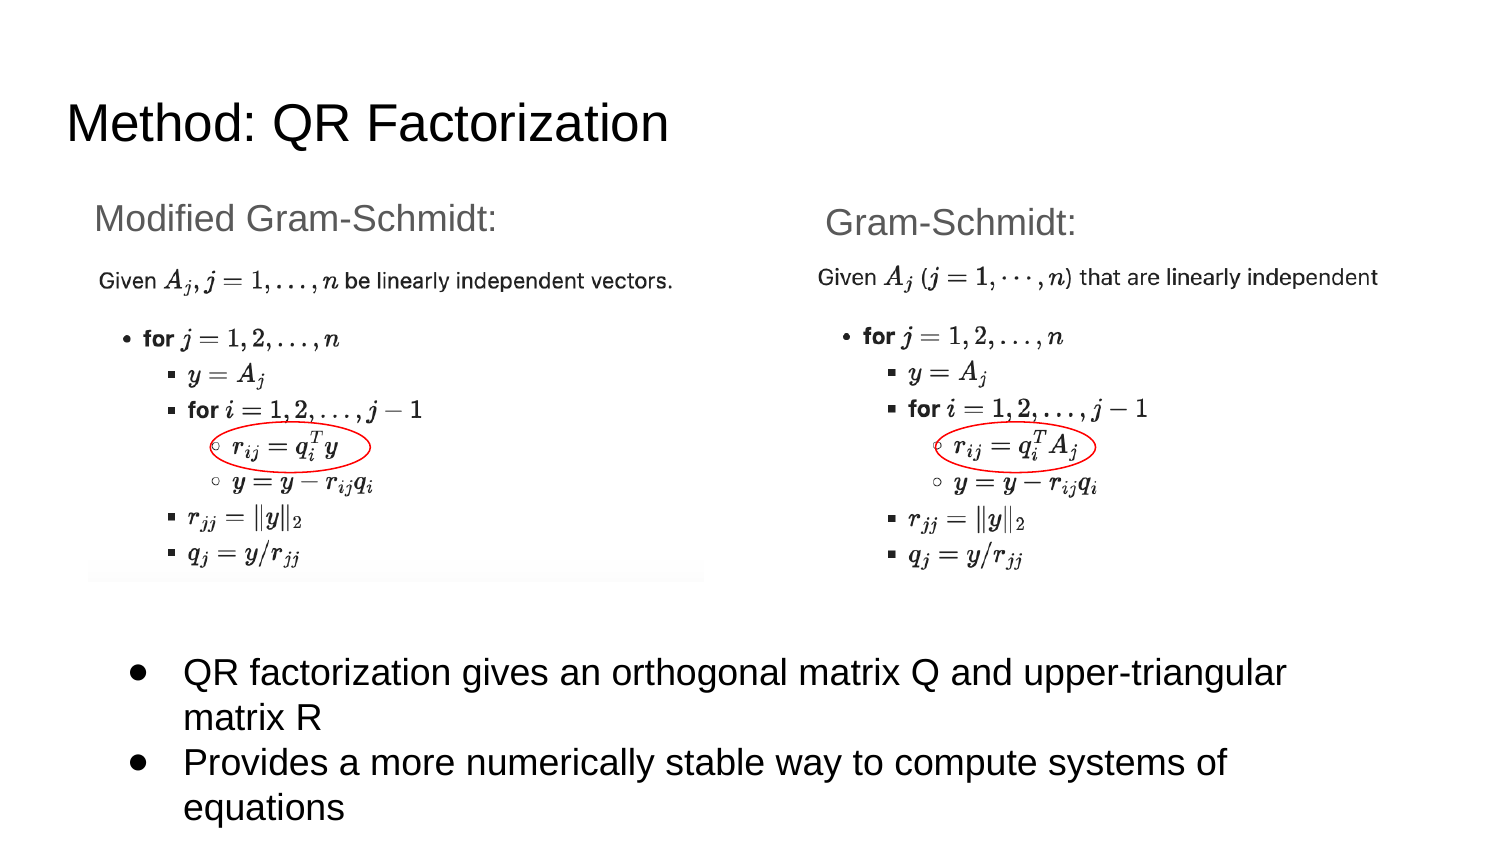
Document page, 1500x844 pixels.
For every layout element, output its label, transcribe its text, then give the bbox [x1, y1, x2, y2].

text_box Gram-Schmidt: [810, 183, 1330, 252]
title Method: QR Factorization [51, 72, 1449, 167]
text_box Modified Gram-Schmidt: [79, 179, 750, 519]
picture [809, 253, 1419, 594]
picture [88, 261, 704, 583]
text_box QR factorization gives an orthogonal matrix Q and upper-triangular matrix R Provides a more numerically stable way to compute systems of equations [93, 632, 1407, 832]
